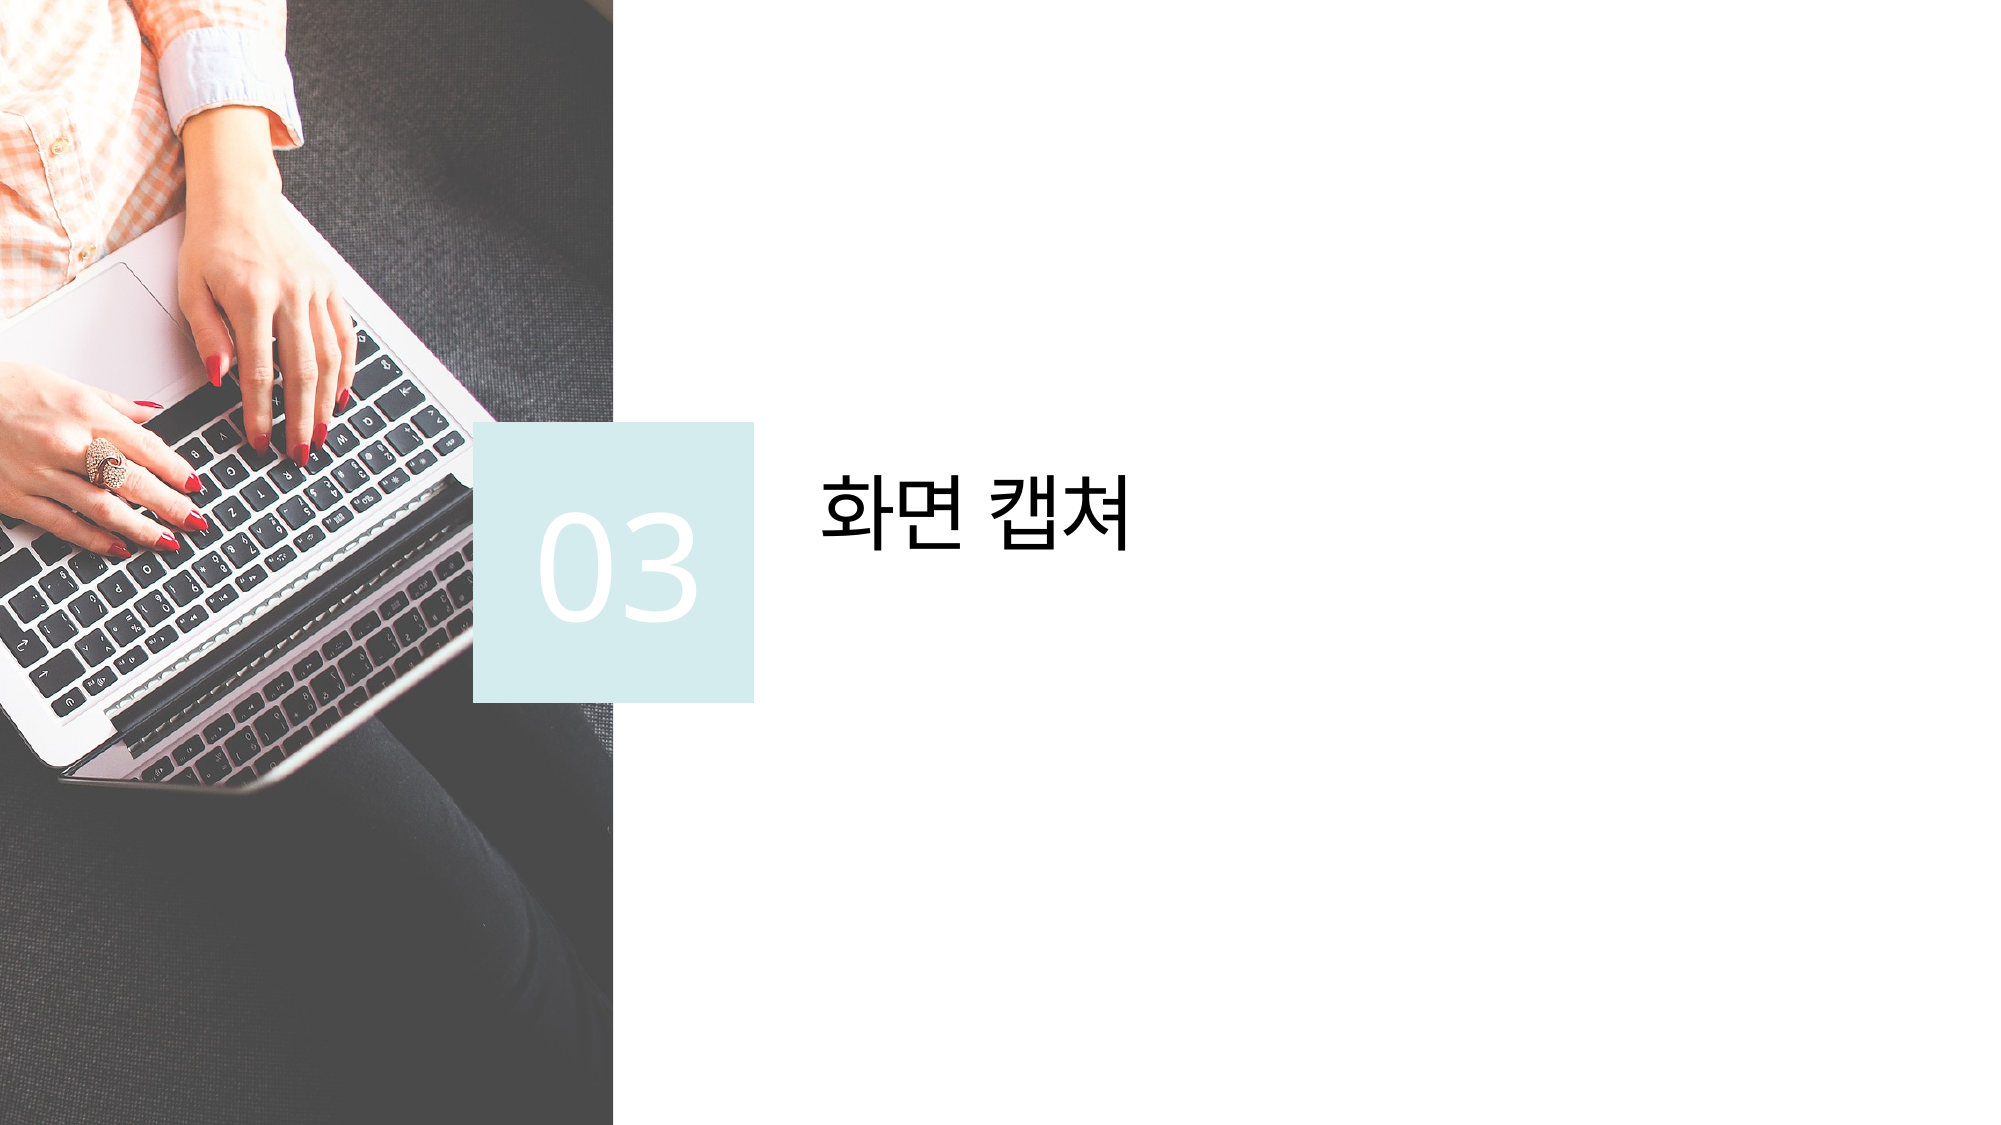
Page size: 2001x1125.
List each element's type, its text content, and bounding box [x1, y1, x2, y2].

text_box [614, 422, 754, 703]
text_box 화면 캡쳐 [804, 453, 1151, 569]
text_box 03 [614, 463, 720, 659]
picture [0, 0, 614, 1125]
